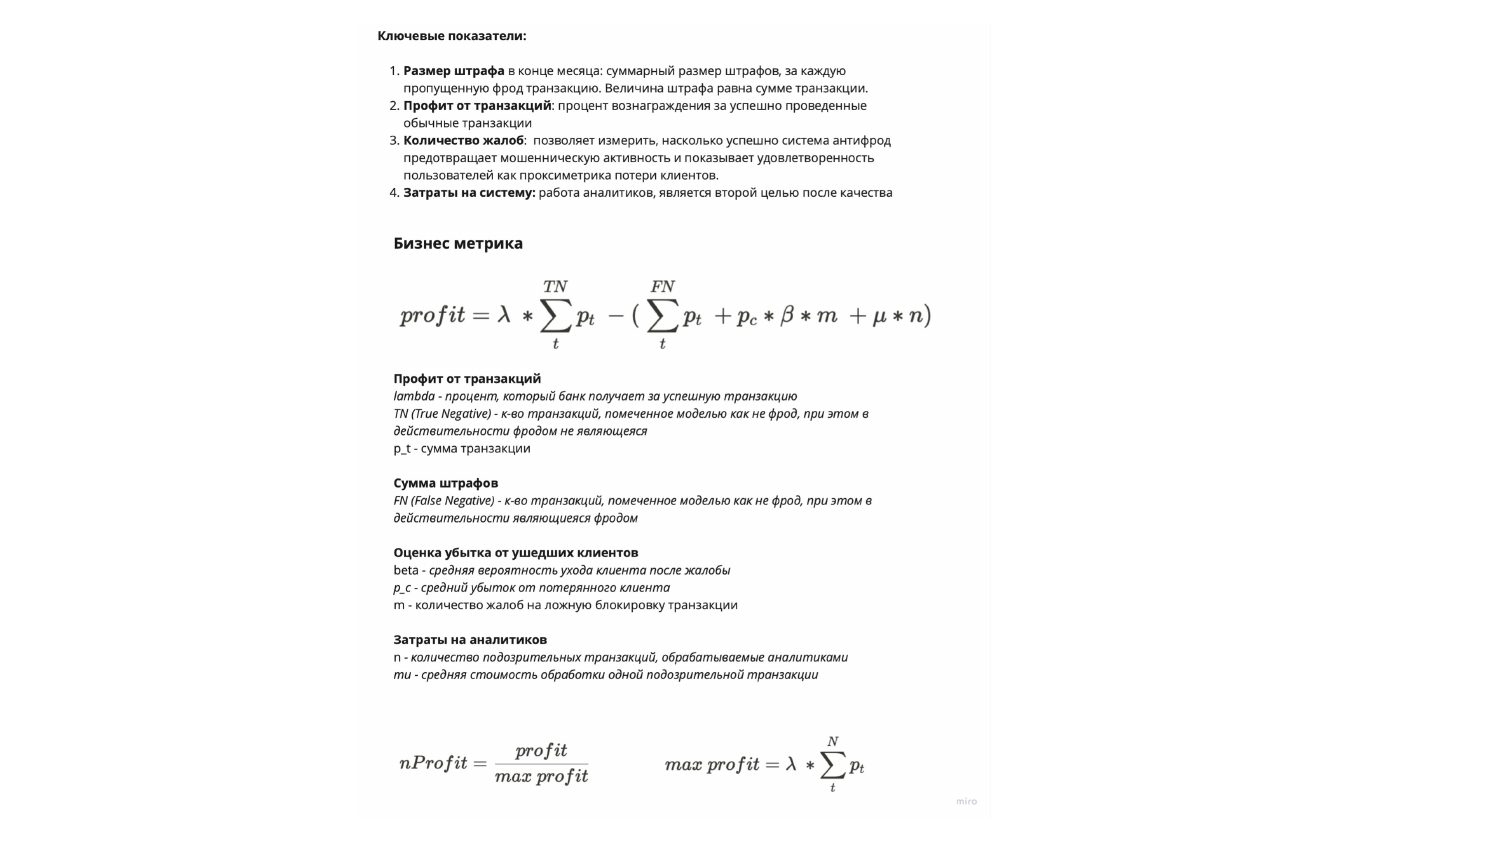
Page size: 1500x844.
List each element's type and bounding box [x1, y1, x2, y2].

picture [356, 24, 991, 819]
